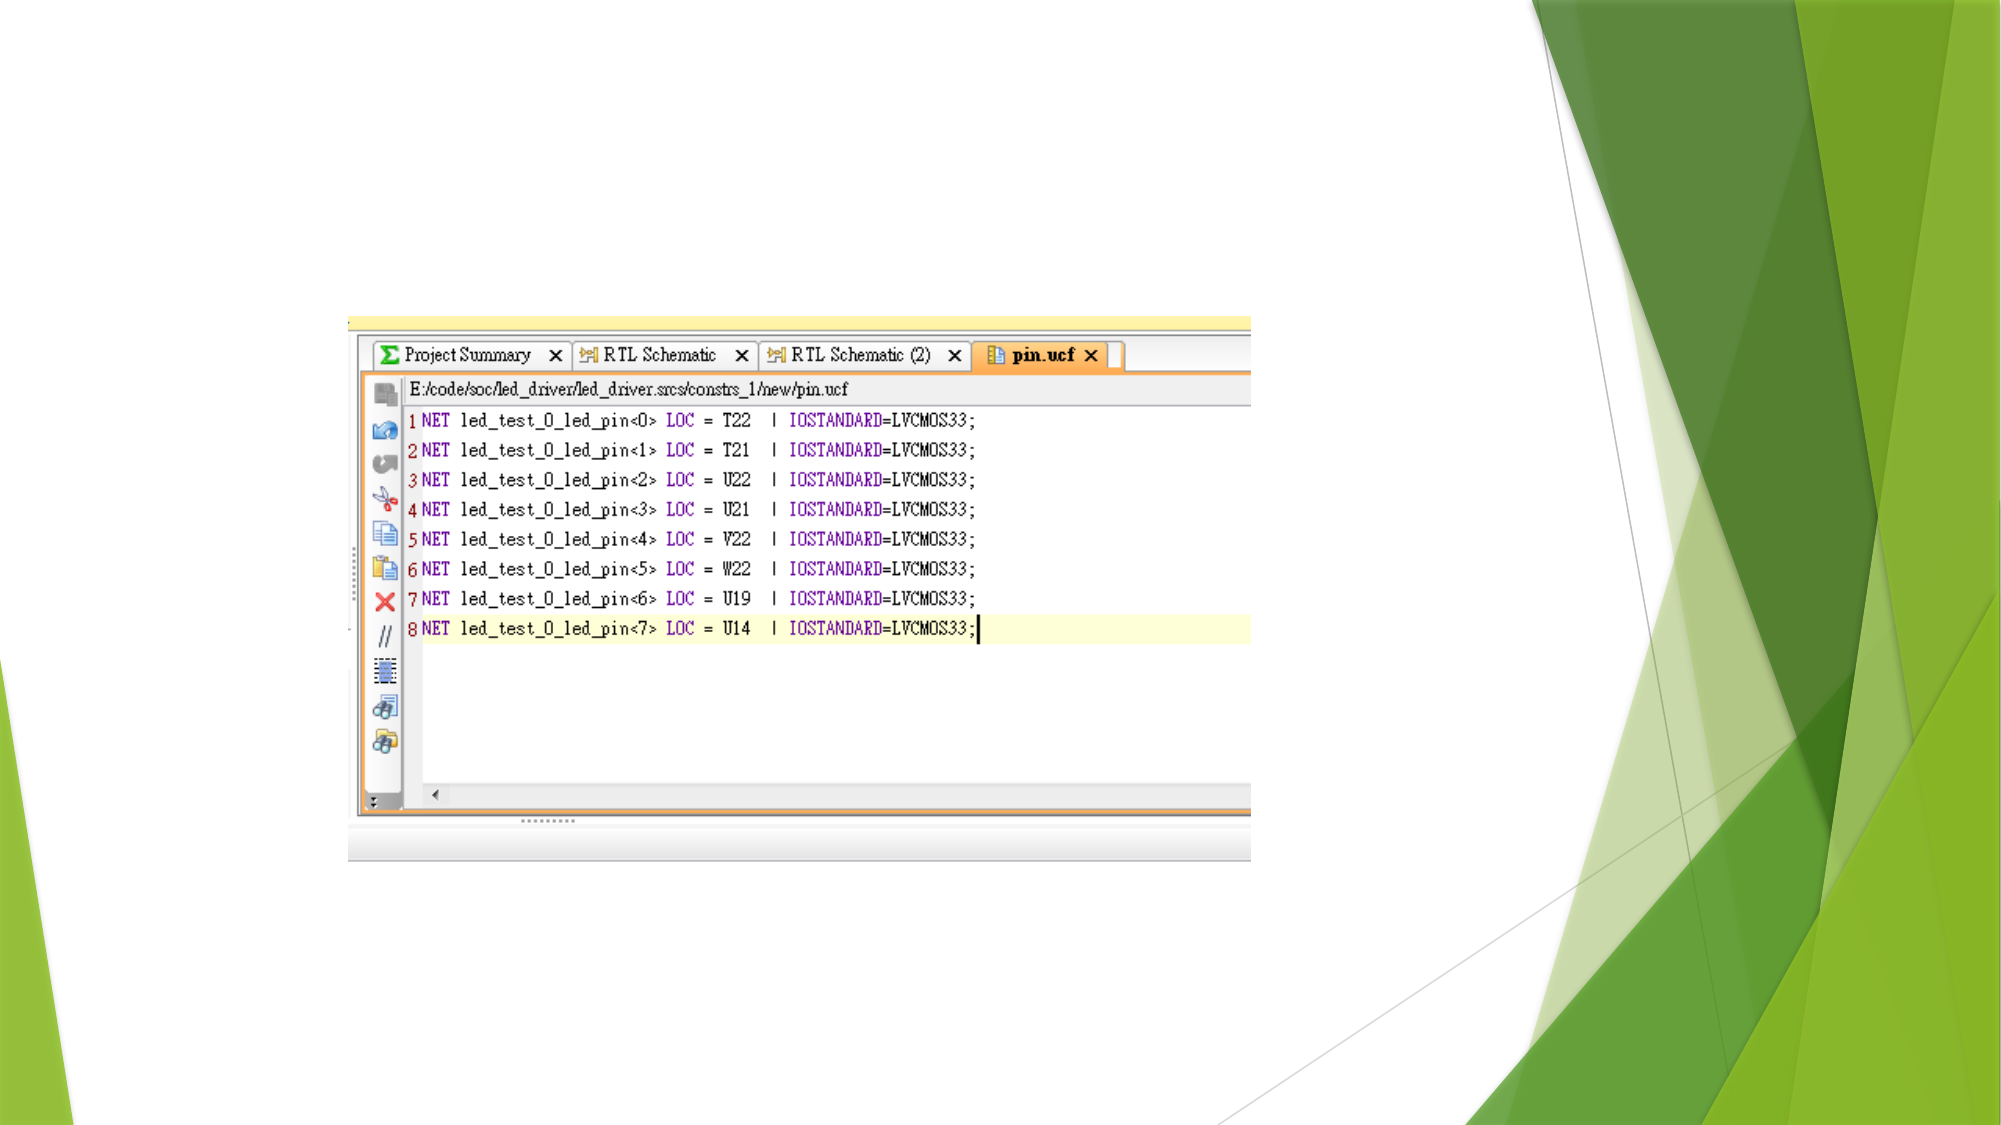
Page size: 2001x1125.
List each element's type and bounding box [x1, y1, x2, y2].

picture [347, 316, 1251, 877]
